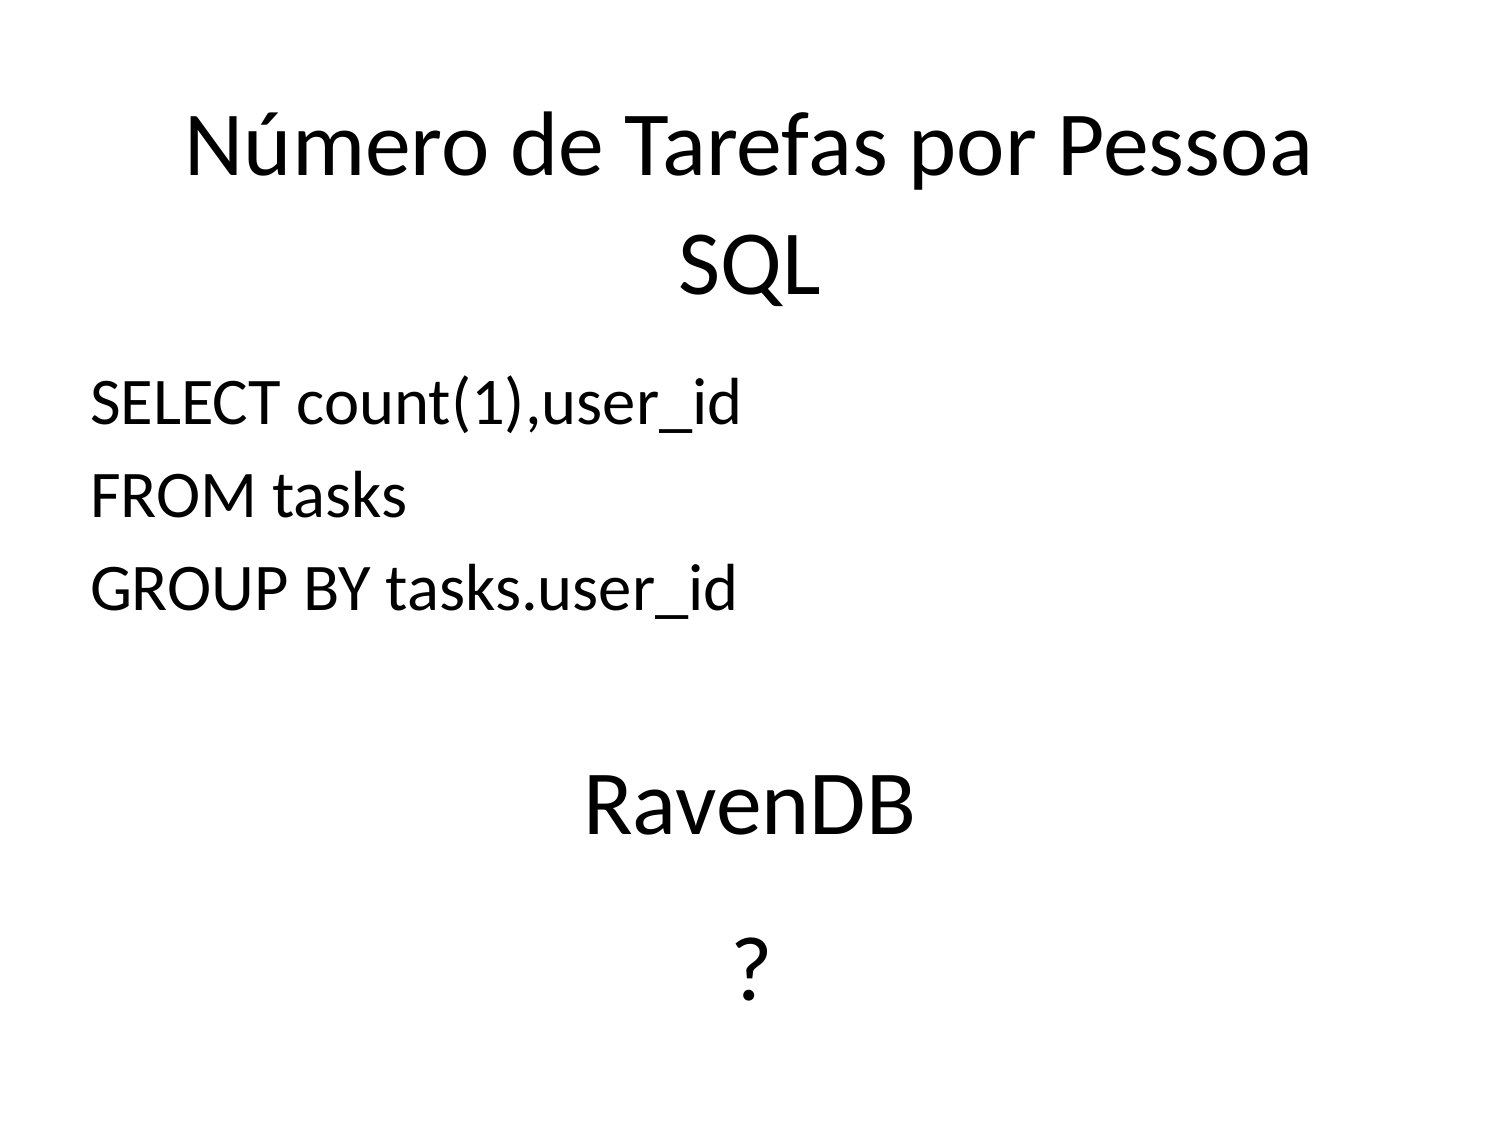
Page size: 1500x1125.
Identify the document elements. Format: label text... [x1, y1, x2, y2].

title Número de Tarefas por Pessoa [75, 45, 1425, 163]
text_box SQL [74, 163, 1425, 352]
text_box RavenDB [74, 704, 1425, 892]
list SELECT count(1),user_id FROM tasks GROUP BY tasks.user_id [75, 352, 1425, 704]
text_box ? [76, 869, 1427, 1058]
